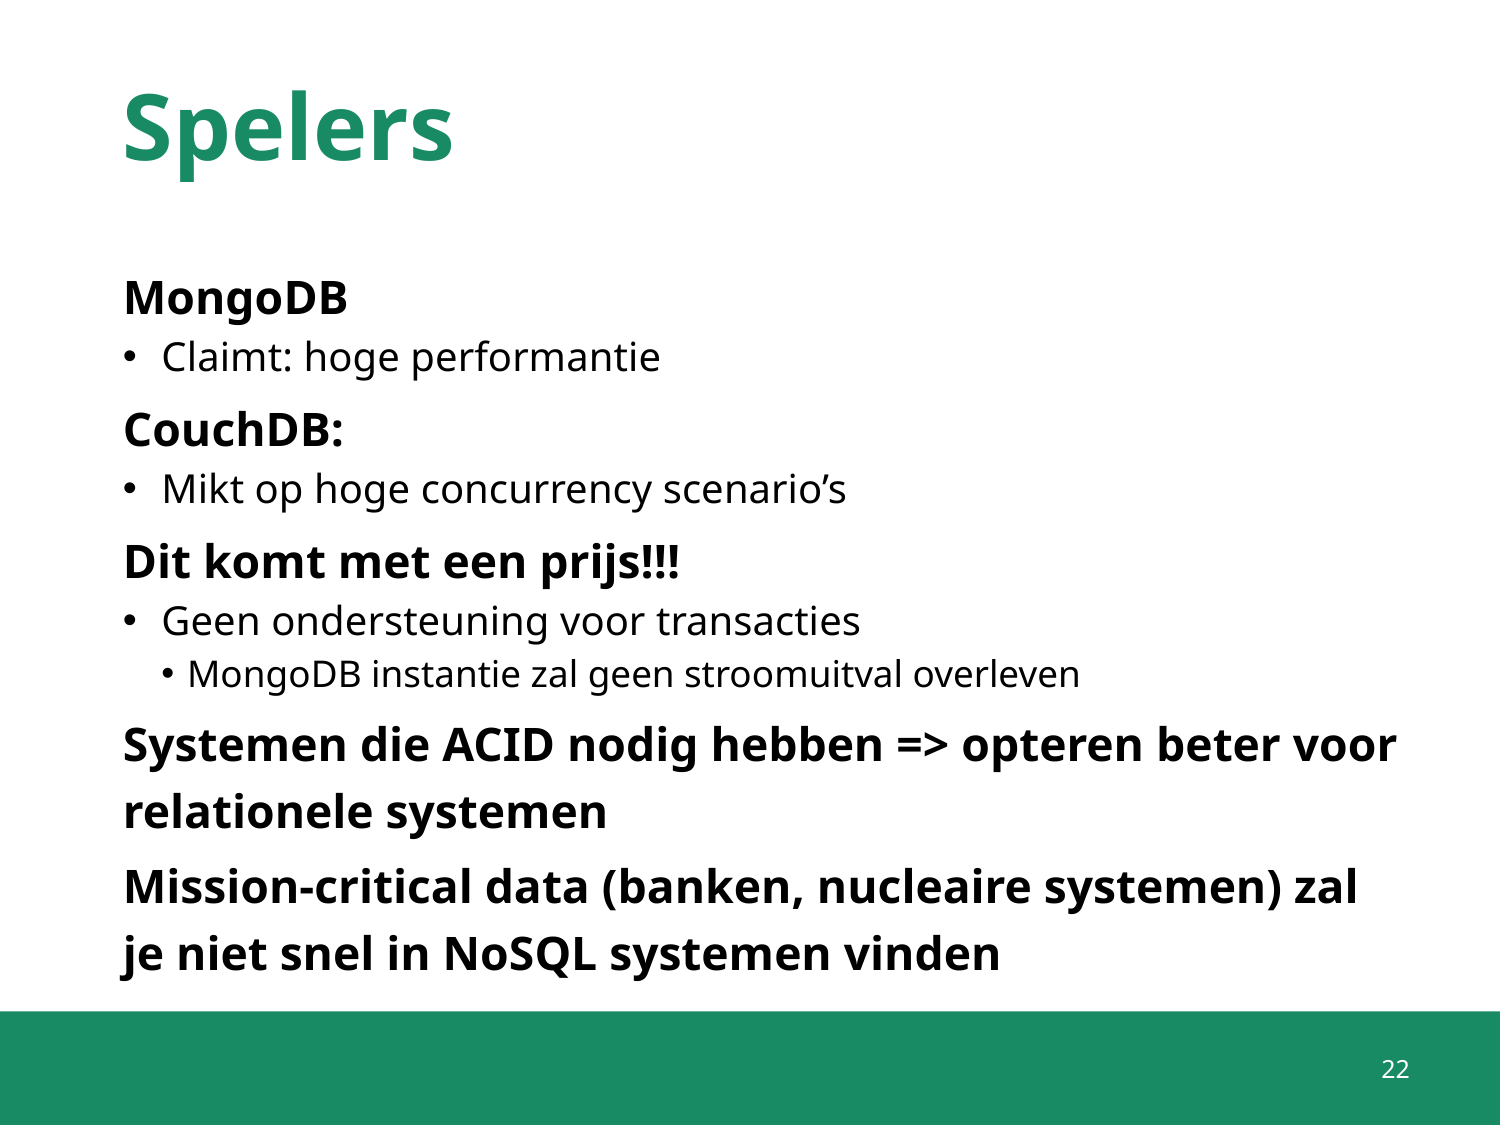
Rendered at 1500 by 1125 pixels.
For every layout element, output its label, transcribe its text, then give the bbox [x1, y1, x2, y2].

list MongoDB Claimt: hoge performantie CouchDB: Mikt op hoge concurrency scenario’s Dit komt met een prijs!!! Geen ondersteuning voor transacties MongoDB instantie zal geen stroomuitval overleven Systemen die ACID nodig hebben => opteren beter voor relationele systemen Mission-critical data (banken, nucleaire systemen) zal je niet snel in NoSQL systemen vinden [107, 249, 1425, 993]
slide_number 22 [1338, 1040, 1425, 1101]
title Spelers [107, 30, 1425, 218]
